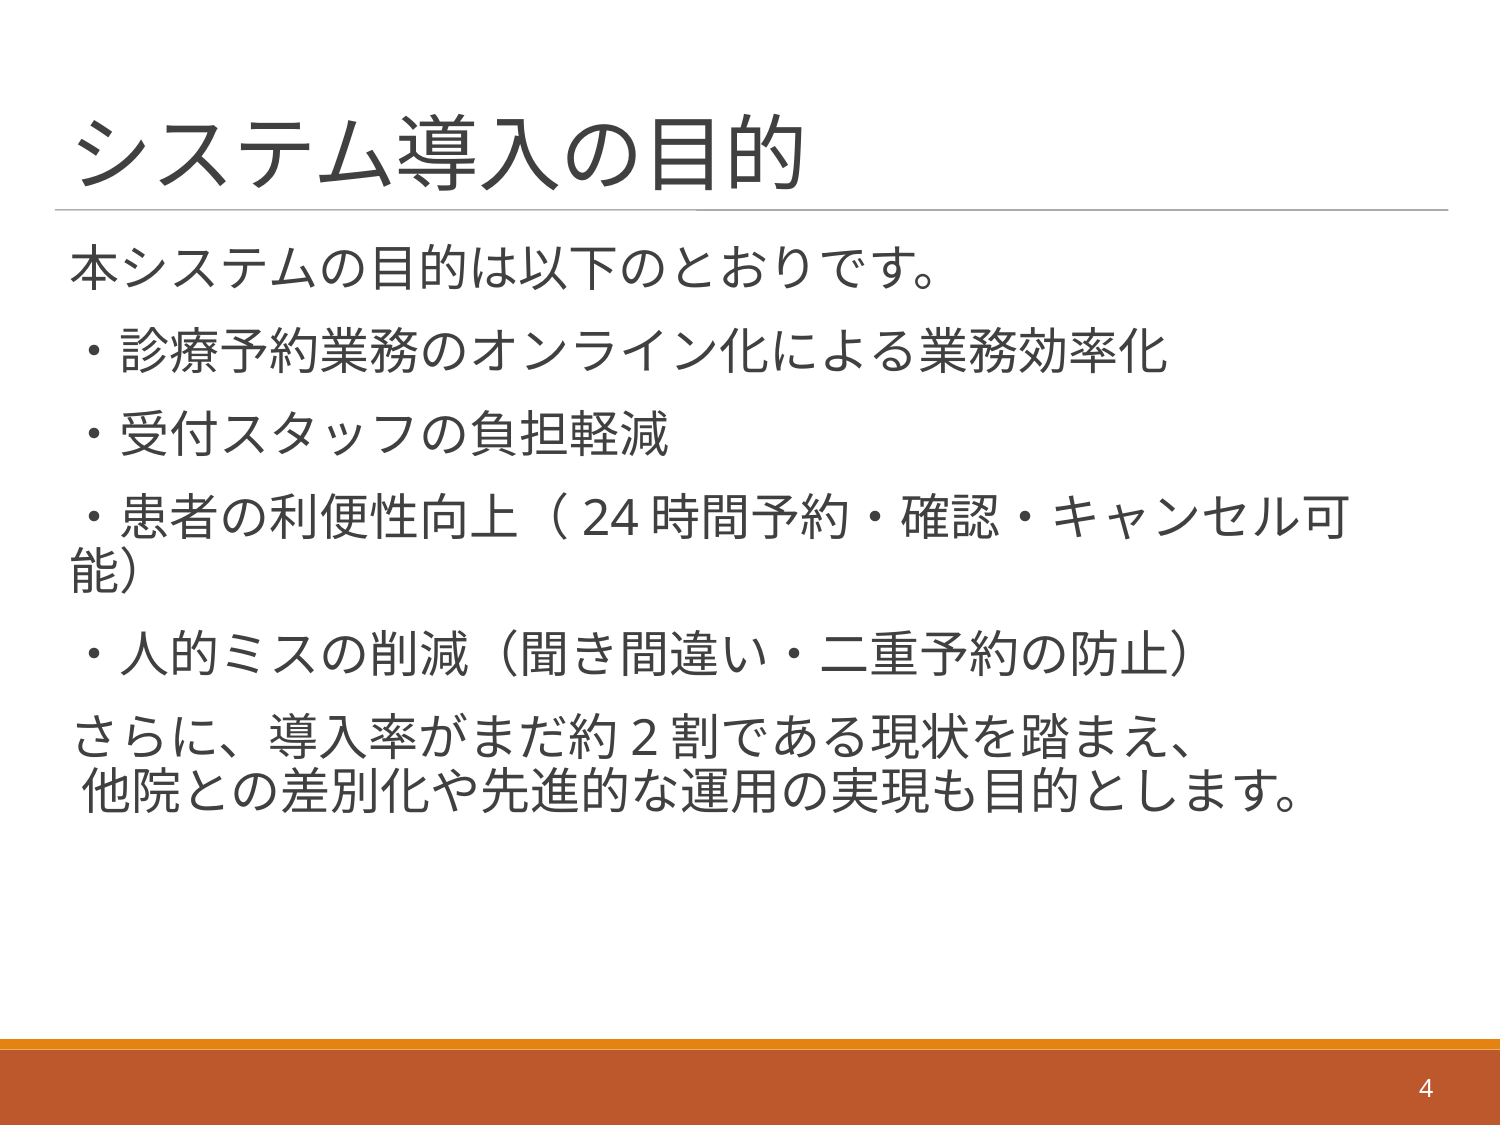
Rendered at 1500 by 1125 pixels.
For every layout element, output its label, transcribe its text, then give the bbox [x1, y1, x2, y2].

list 本システムの目的は以下のとおりです。 ・診療予約業務のオンライン化による業務効率化 ・受付スタッフの負担軽減 ・患者の利便性向上（24時間予約・確認・キャンセル可能） ・人的ミスの削減（聞き間違い・二重予約の防止） さらに、導入率がまだ約2割である現状を踏まえ、 他院との差別化や先進的な運用の実現も目的とします。 [54, 235, 1449, 994]
title システム導入の目的 [54, 47, 1449, 209]
slide_number <番号> [1062, 1059, 1449, 1120]
